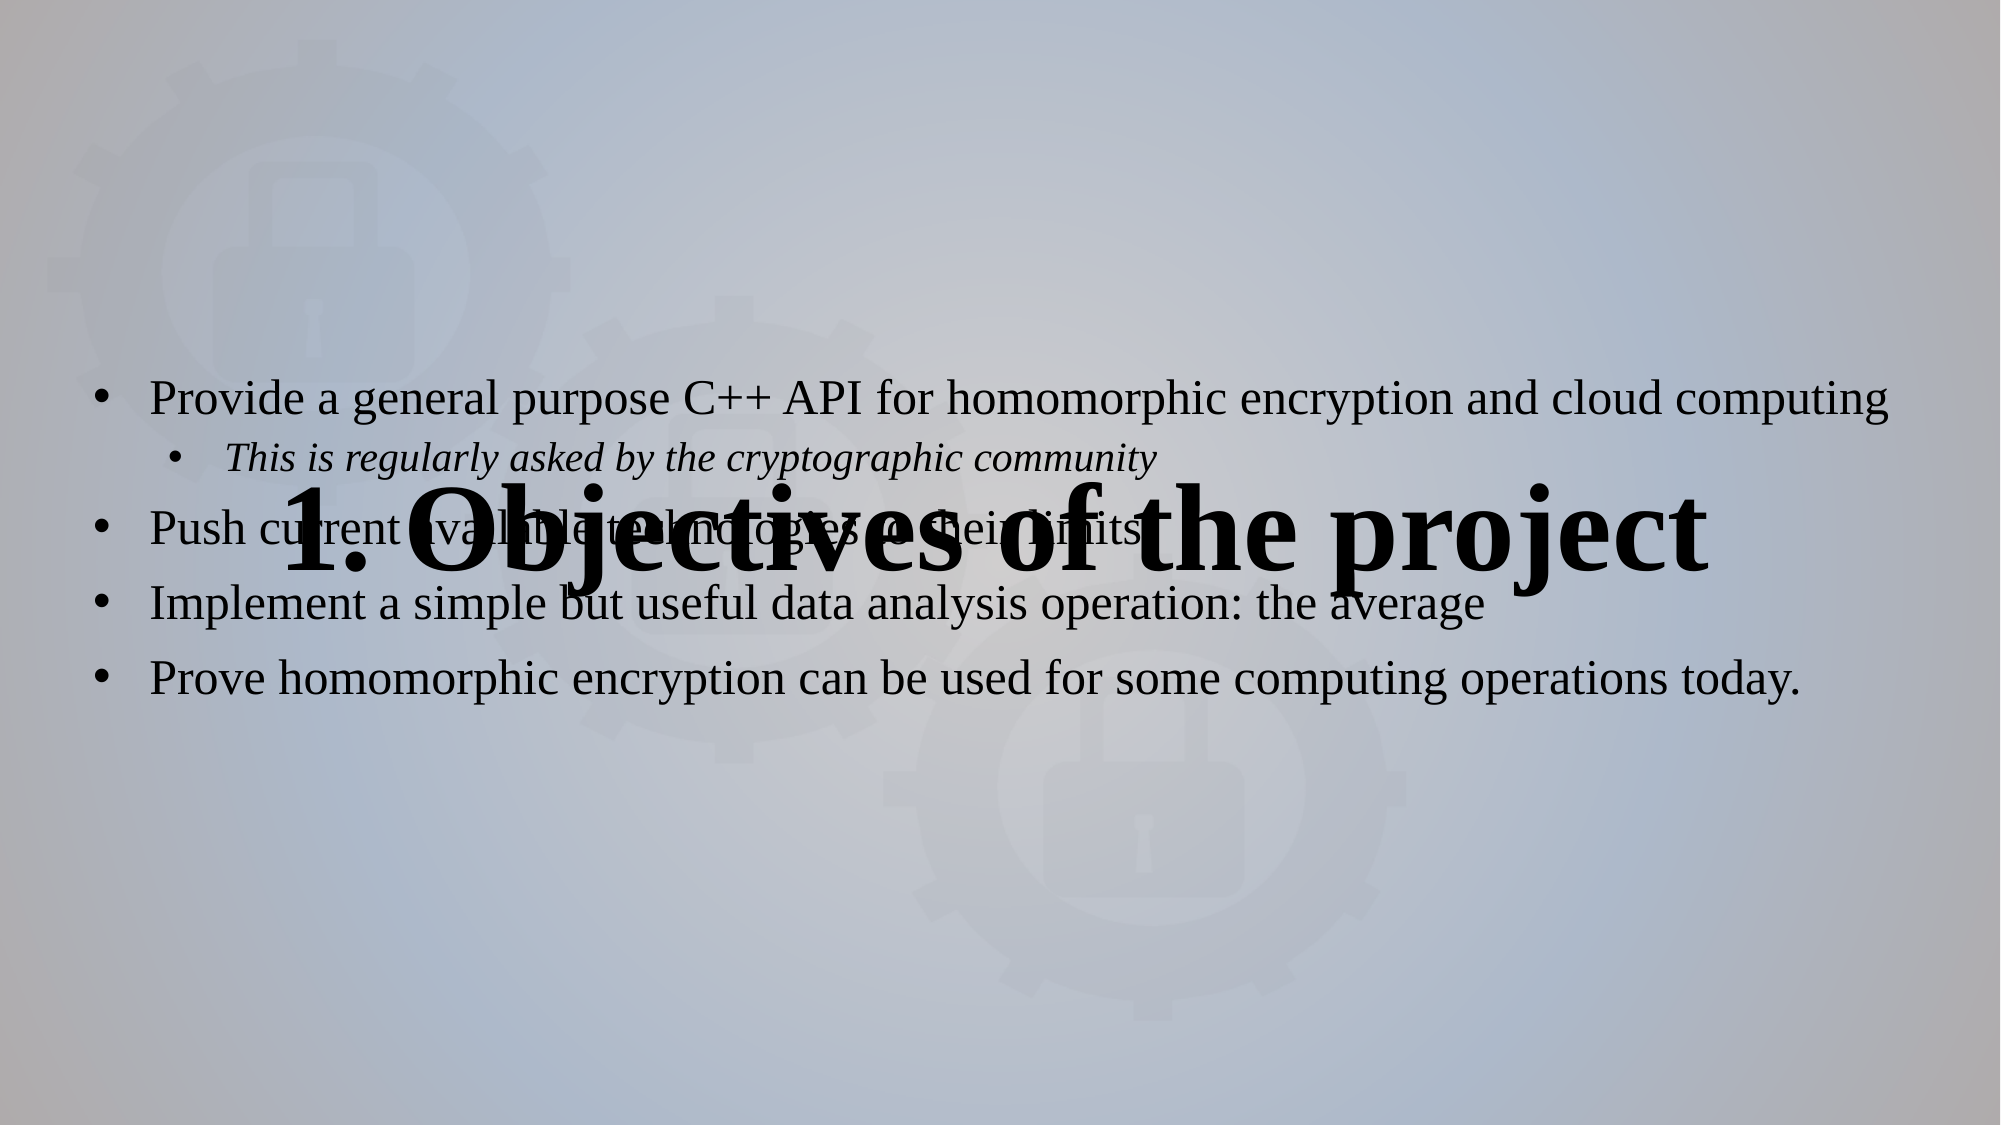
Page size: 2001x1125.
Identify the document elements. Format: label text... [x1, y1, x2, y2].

picture [0, 0, 2001, 1125]
subtitle Provide a general purpose C++ API for homomorphic encryption and cloud computing This is regularly asked by the cryptographic community Push current available technologies to their limits Implement a simple but useful data analysis operation: the average Prove homomorphic encryption can be used for some computing operations today. [78, 605, 1920, 896]
title 1. Objectives of the project [57, 447, 1932, 605]
subtitle Provide a general purpose C++ API for homomorphic encryption and cloud computing This is regularly asked by the cryptographic community Push current available technologies to their limits Implement a simple but useful data analysis operation: the average Prove homomorphic encryption can be used for some computing operations today. [78, 181, 1920, 447]
